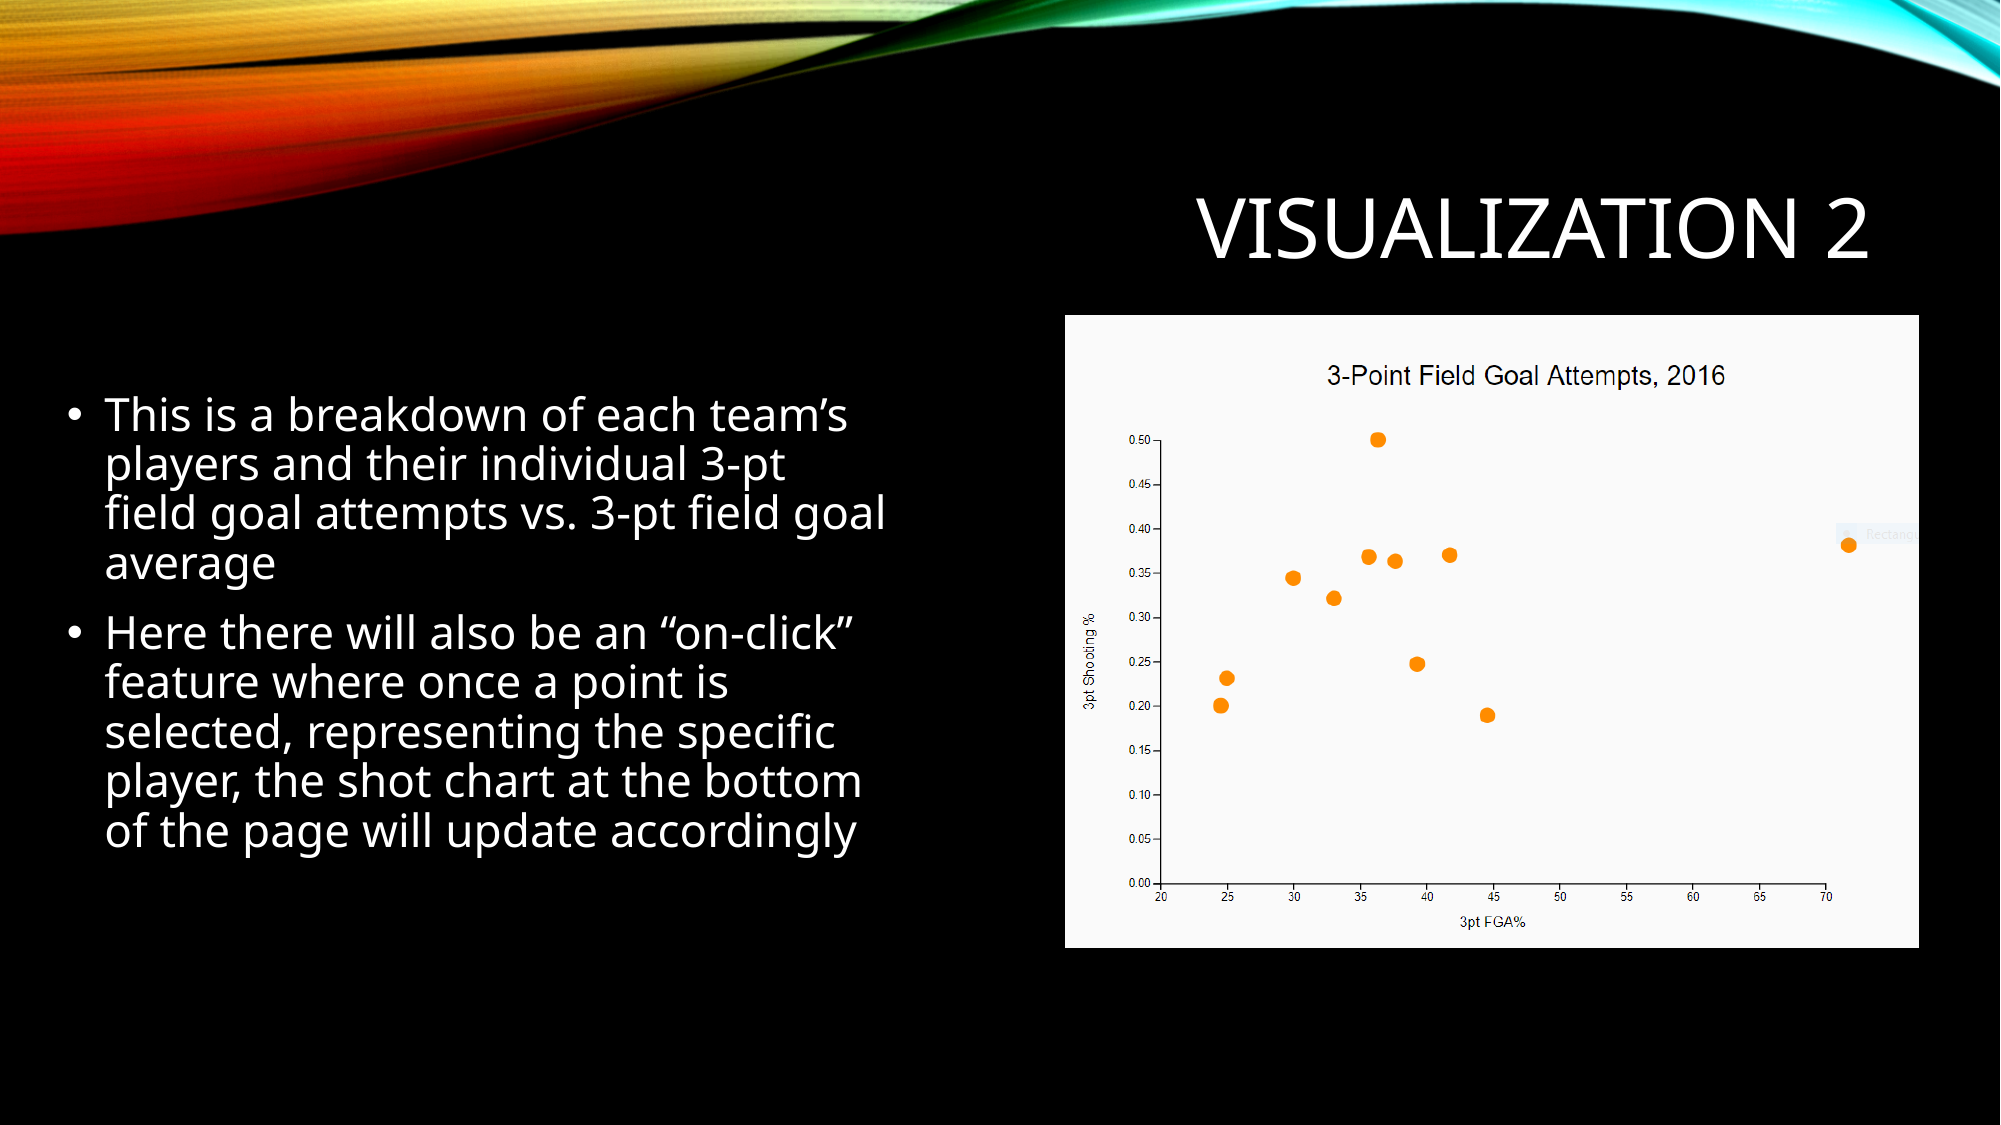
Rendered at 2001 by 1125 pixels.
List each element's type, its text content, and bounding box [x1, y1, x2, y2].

list This is a breakdown of each team’s players and their individual 3-pt field goal attempts vs. 3-pt field goal average Here there will also be an “on-click” feature where once a point is selected, representing the specific player, the shot chart at the bottom of the page will update accordingly [51, 383, 905, 948]
title Visualization 2 [474, 125, 1888, 338]
picture [0, 0, 2000, 237]
picture [1065, 315, 1919, 948]
